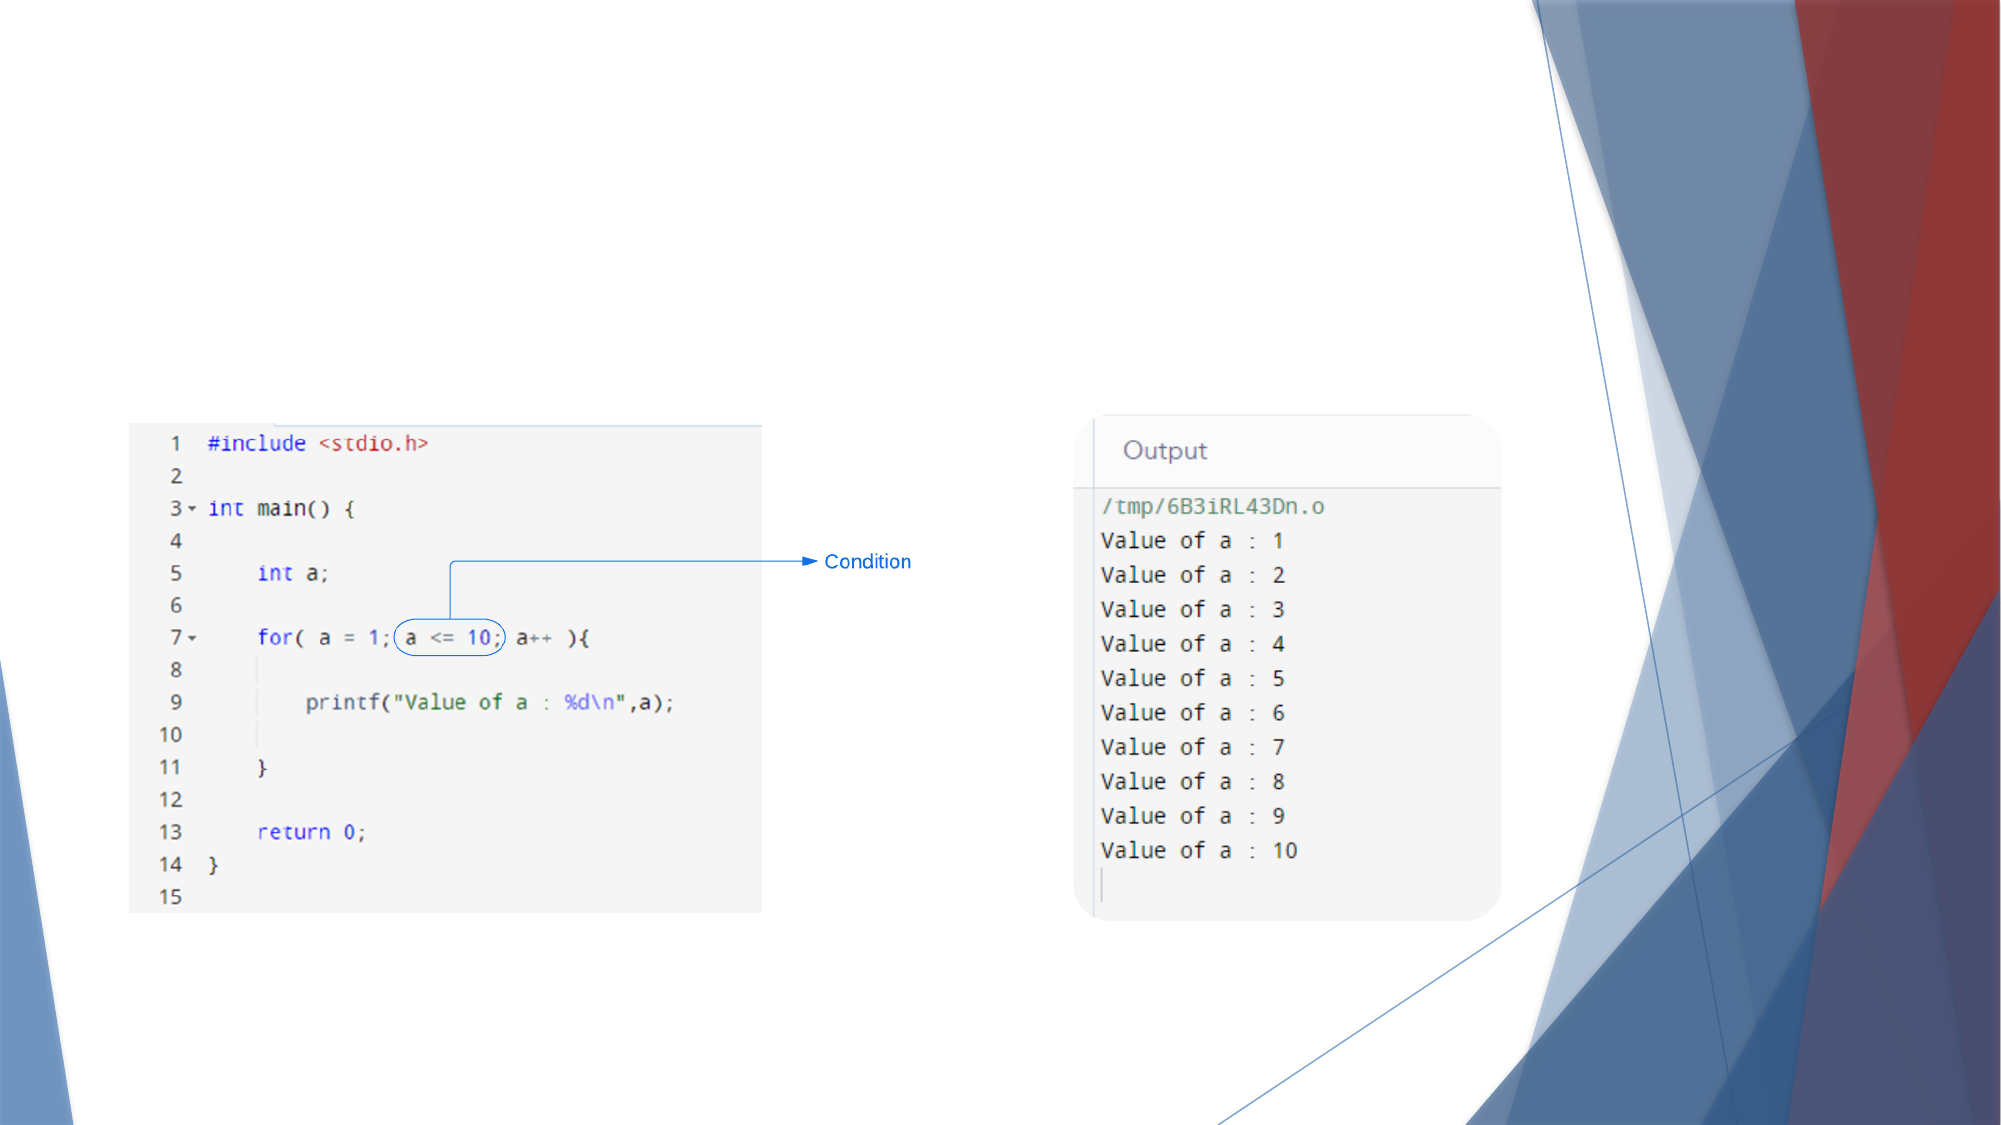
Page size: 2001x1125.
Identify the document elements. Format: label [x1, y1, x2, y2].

picture [1072, 414, 1503, 922]
list [64, 377, 1044, 958]
